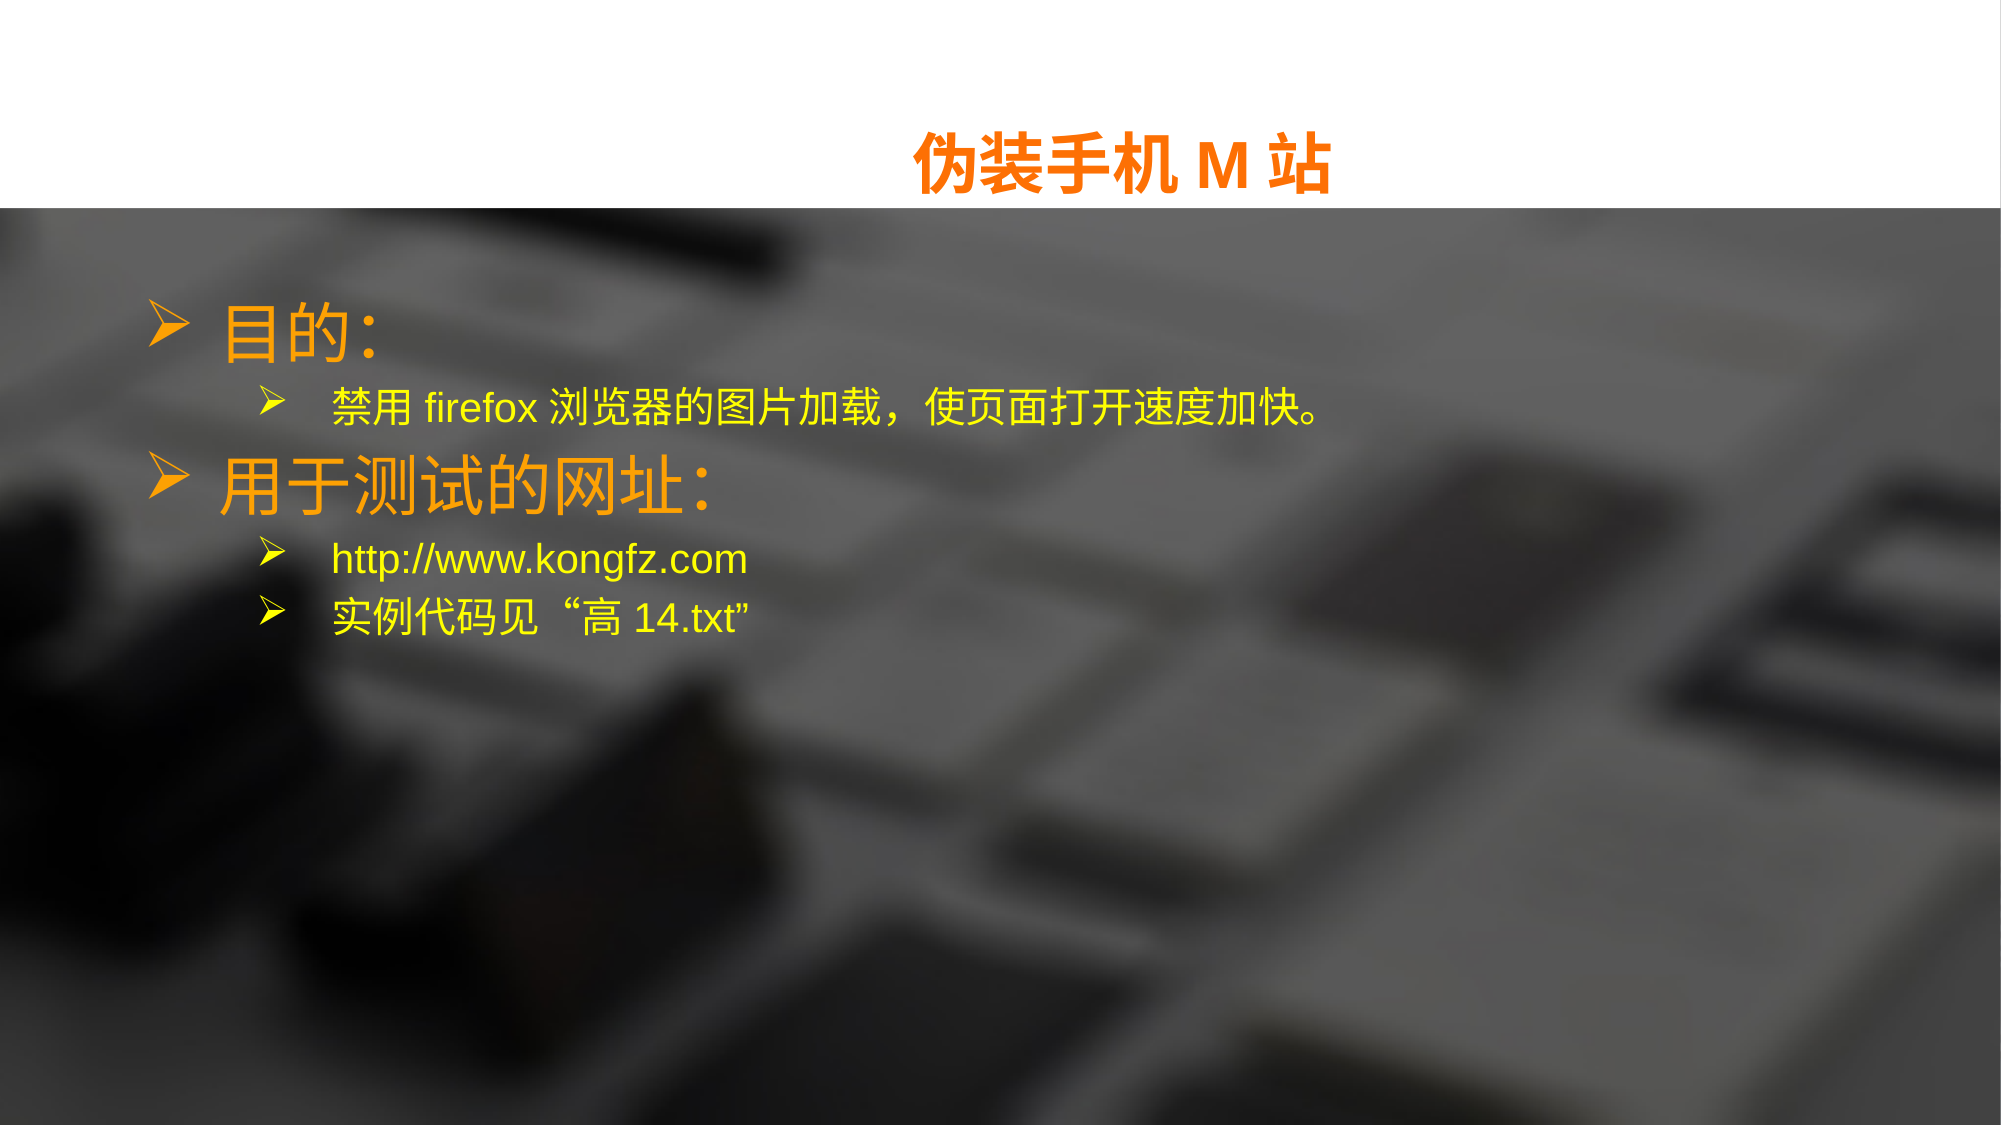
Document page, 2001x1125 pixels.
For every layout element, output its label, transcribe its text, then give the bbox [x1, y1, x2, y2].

list 目的： 禁用firefox浏览器的图片加载，使页面打开速度加快。 用于测试的网址： http://www.kongfz.com 实例代码见“高14.txt” [128, 284, 1873, 1036]
text_box 伪装手机M站 [892, 113, 1701, 221]
picture [0, 209, 2001, 1125]
